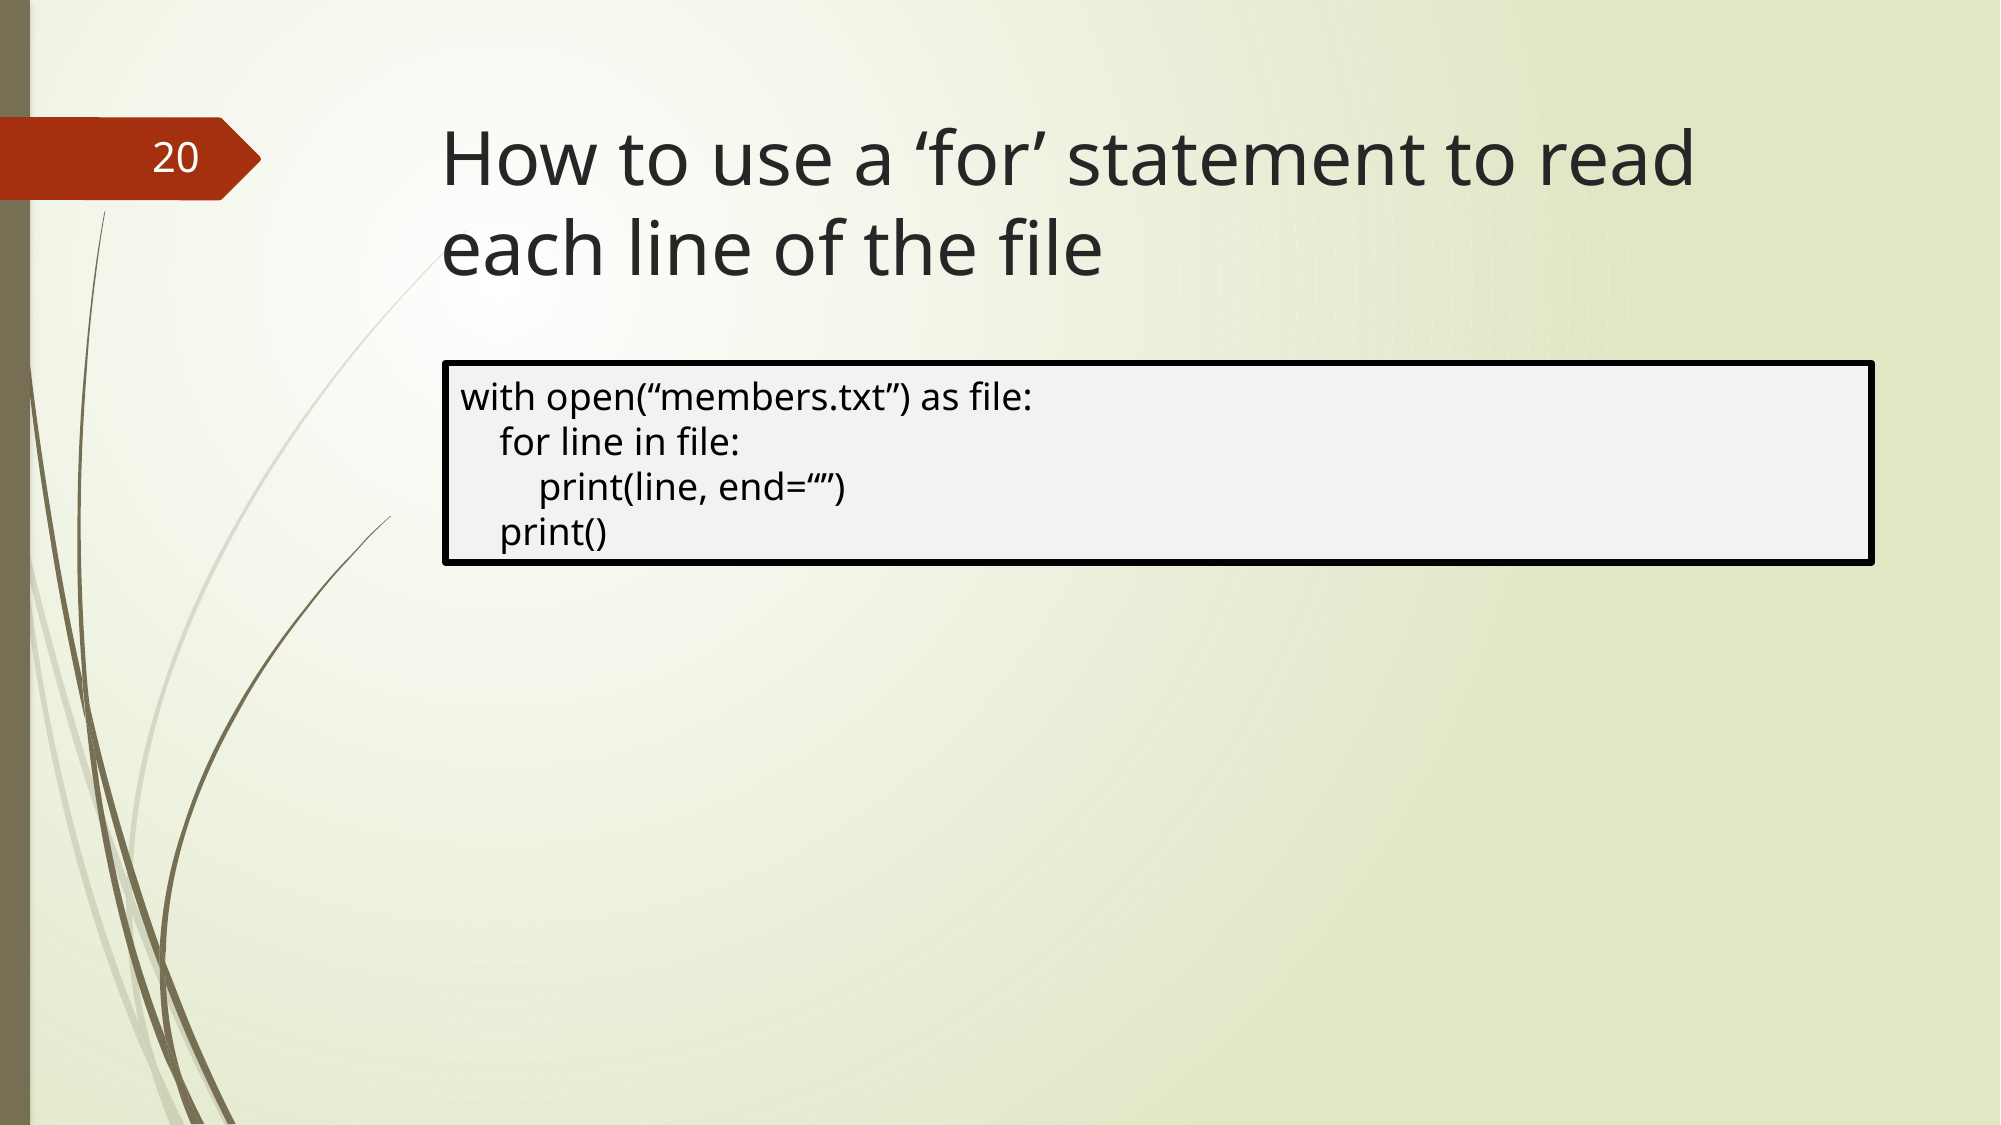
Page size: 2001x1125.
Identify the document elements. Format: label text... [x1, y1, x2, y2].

slide_number 20 [87, 129, 216, 190]
title How to use a ‘for’ statement to read each line of the file [425, 102, 1888, 313]
text_box with open(“members.txt”) as file: for line in file: print(line, end=“”) print() [444, 362, 1873, 564]
